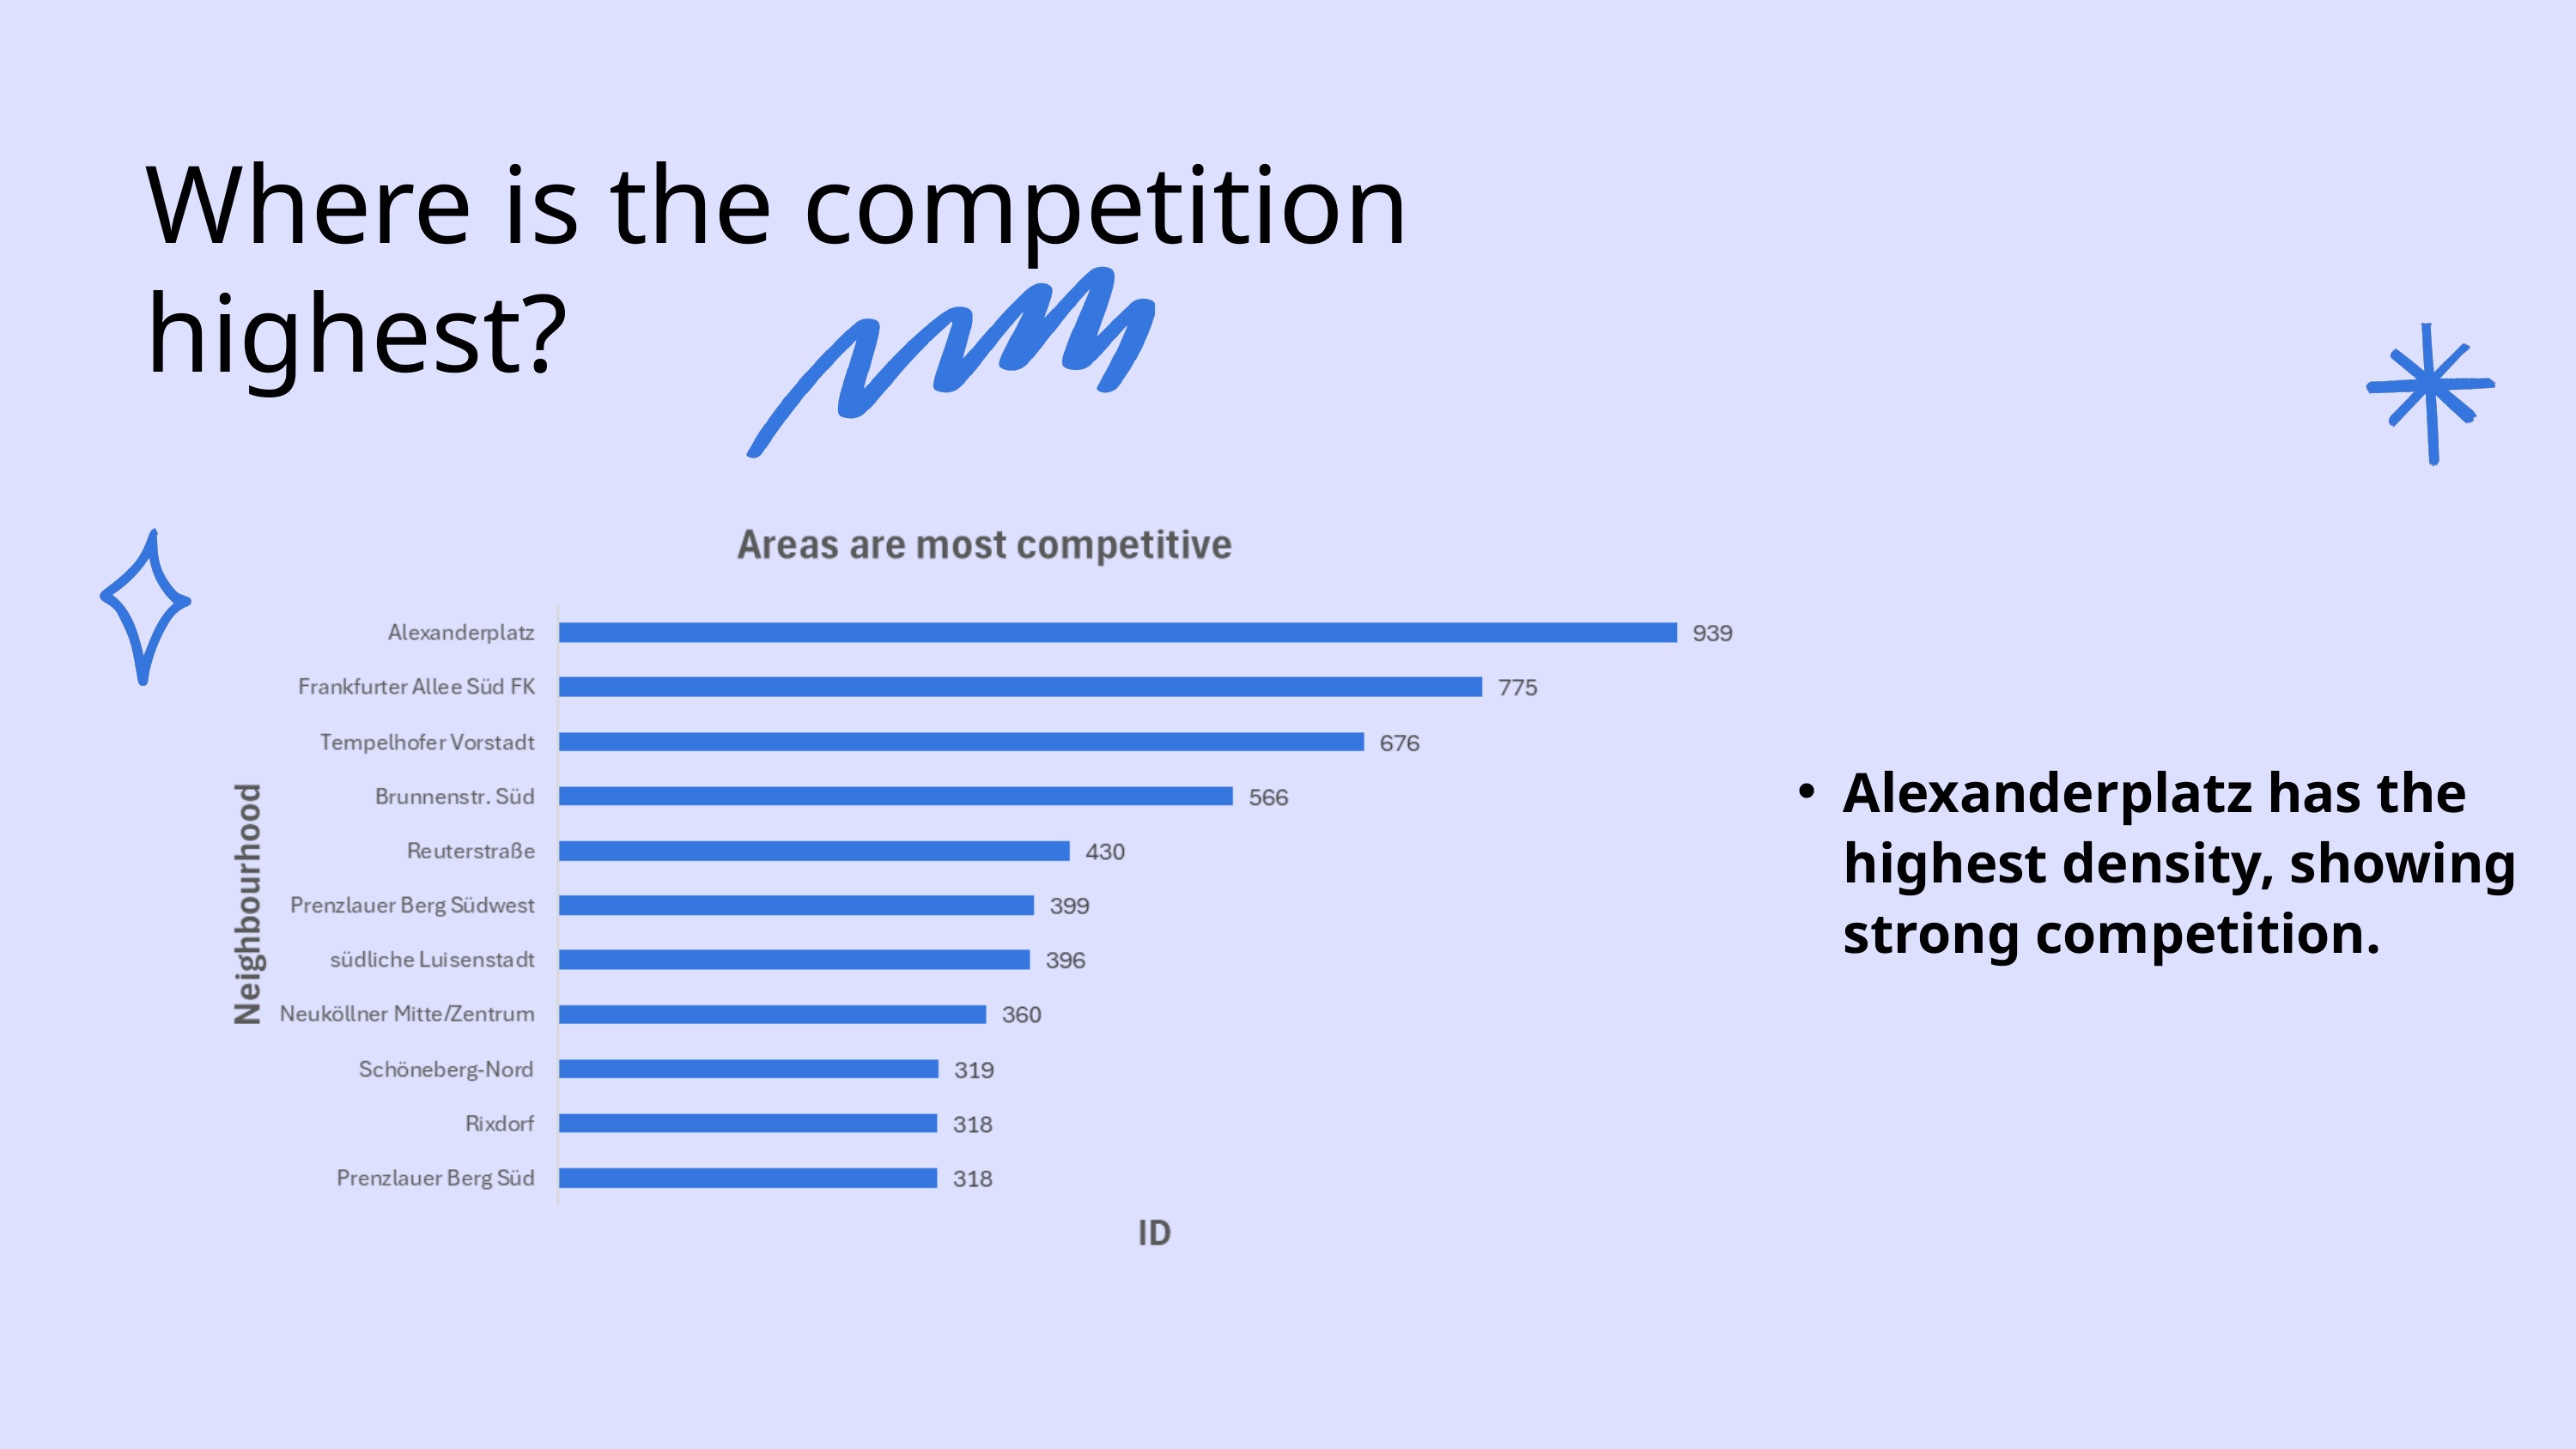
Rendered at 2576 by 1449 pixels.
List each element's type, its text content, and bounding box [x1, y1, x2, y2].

text_box [2366, 323, 2496, 467]
text_box [98, 528, 191, 686]
text_box [745, 265, 1156, 459]
text_box Where is the competition highest? [144, 136, 1613, 394]
text_box [229, 514, 1752, 1274]
text_box Alexanderplatz has the highest density, showing strong competition. [1751, 752, 2520, 1035]
